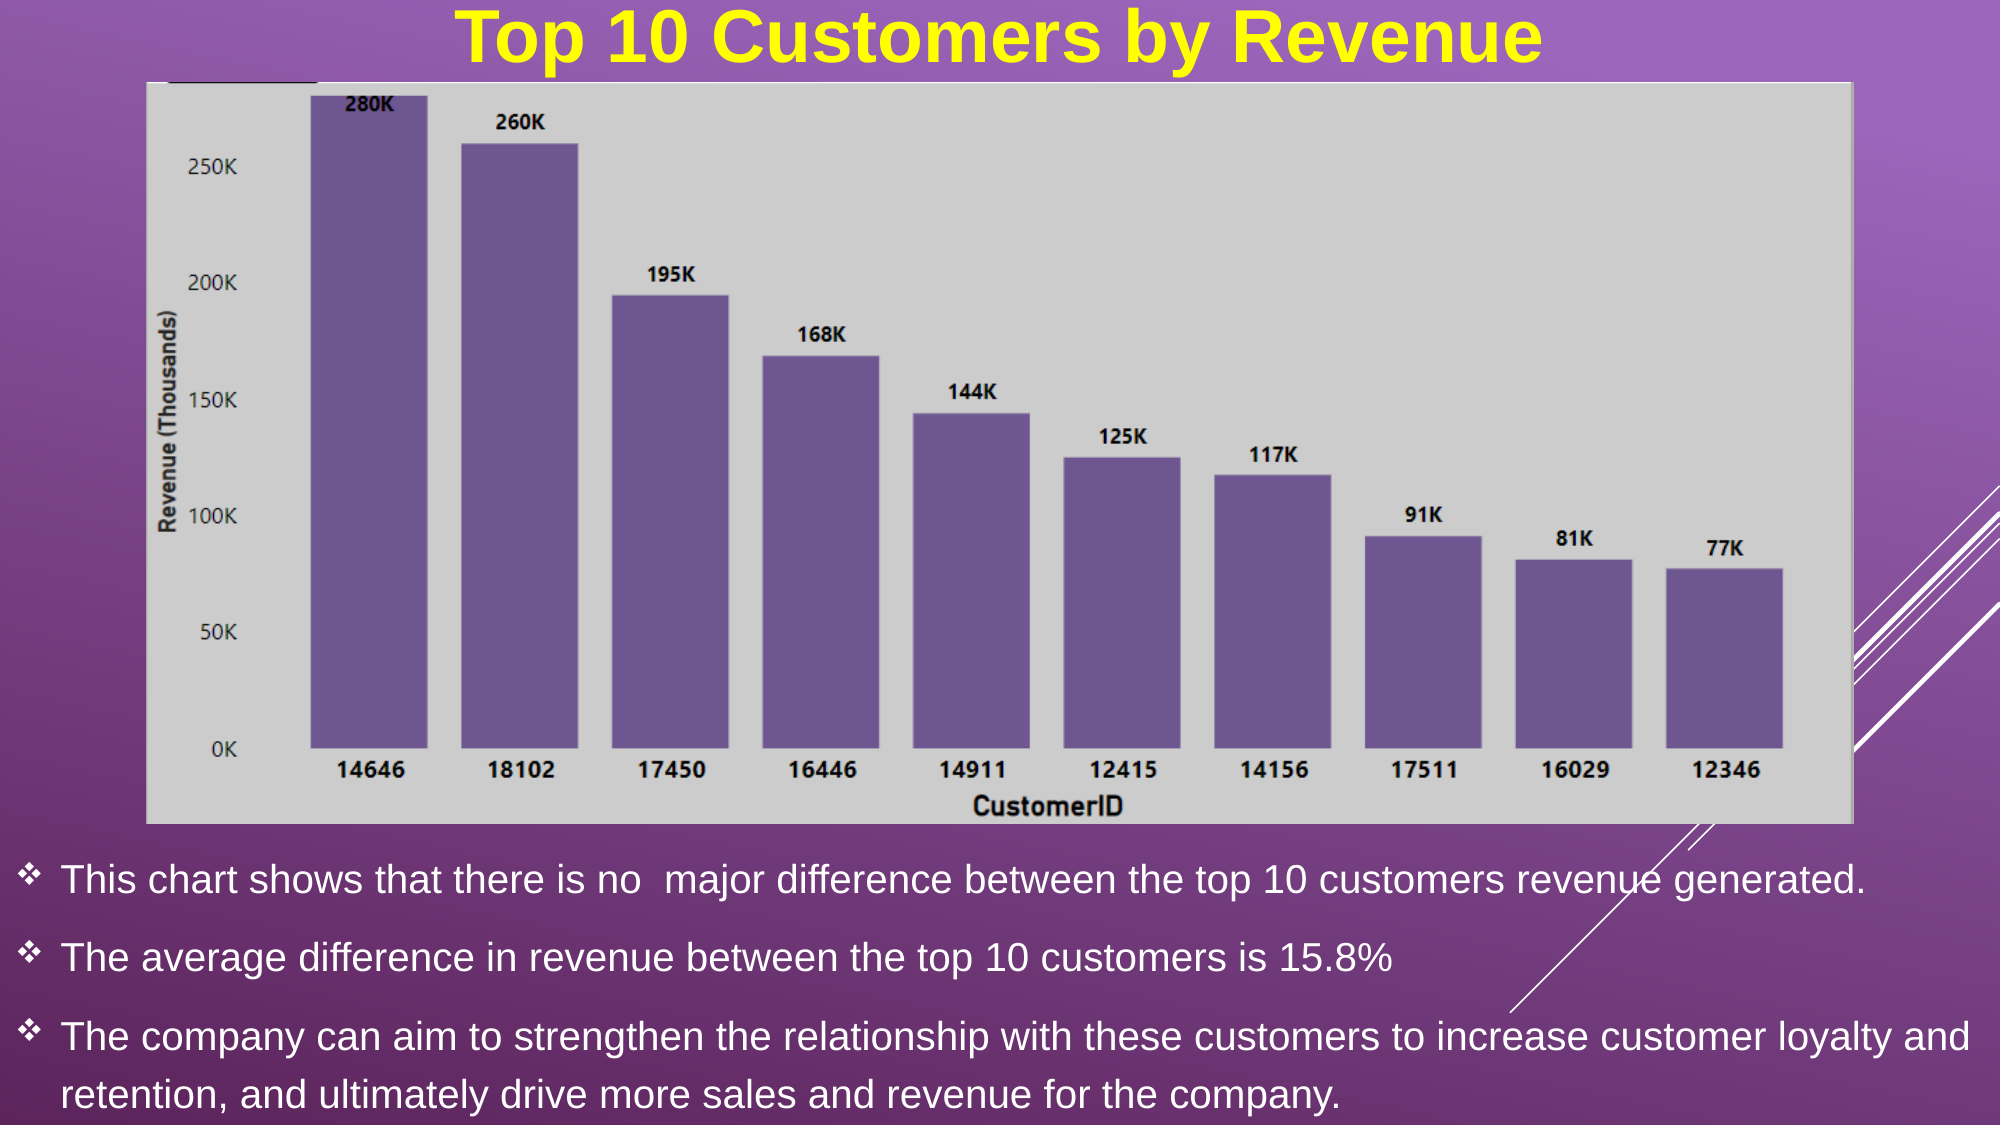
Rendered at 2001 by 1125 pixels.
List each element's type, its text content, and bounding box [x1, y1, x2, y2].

text_box This chart shows that there is no major difference between the top 10 customers revenue generated. The average difference in revenue between the top 10 customers is 15.8% The company can aim to strengthen the relationship with these customers to increase customer loyalty and retention, and ultimately drive more sales and revenue for the company. [0, 835, 2000, 1125]
text_box Top 10 Customers by Revenue [439, 0, 1561, 82]
text_box [249, 825, 1750, 835]
picture [146, 82, 1854, 825]
